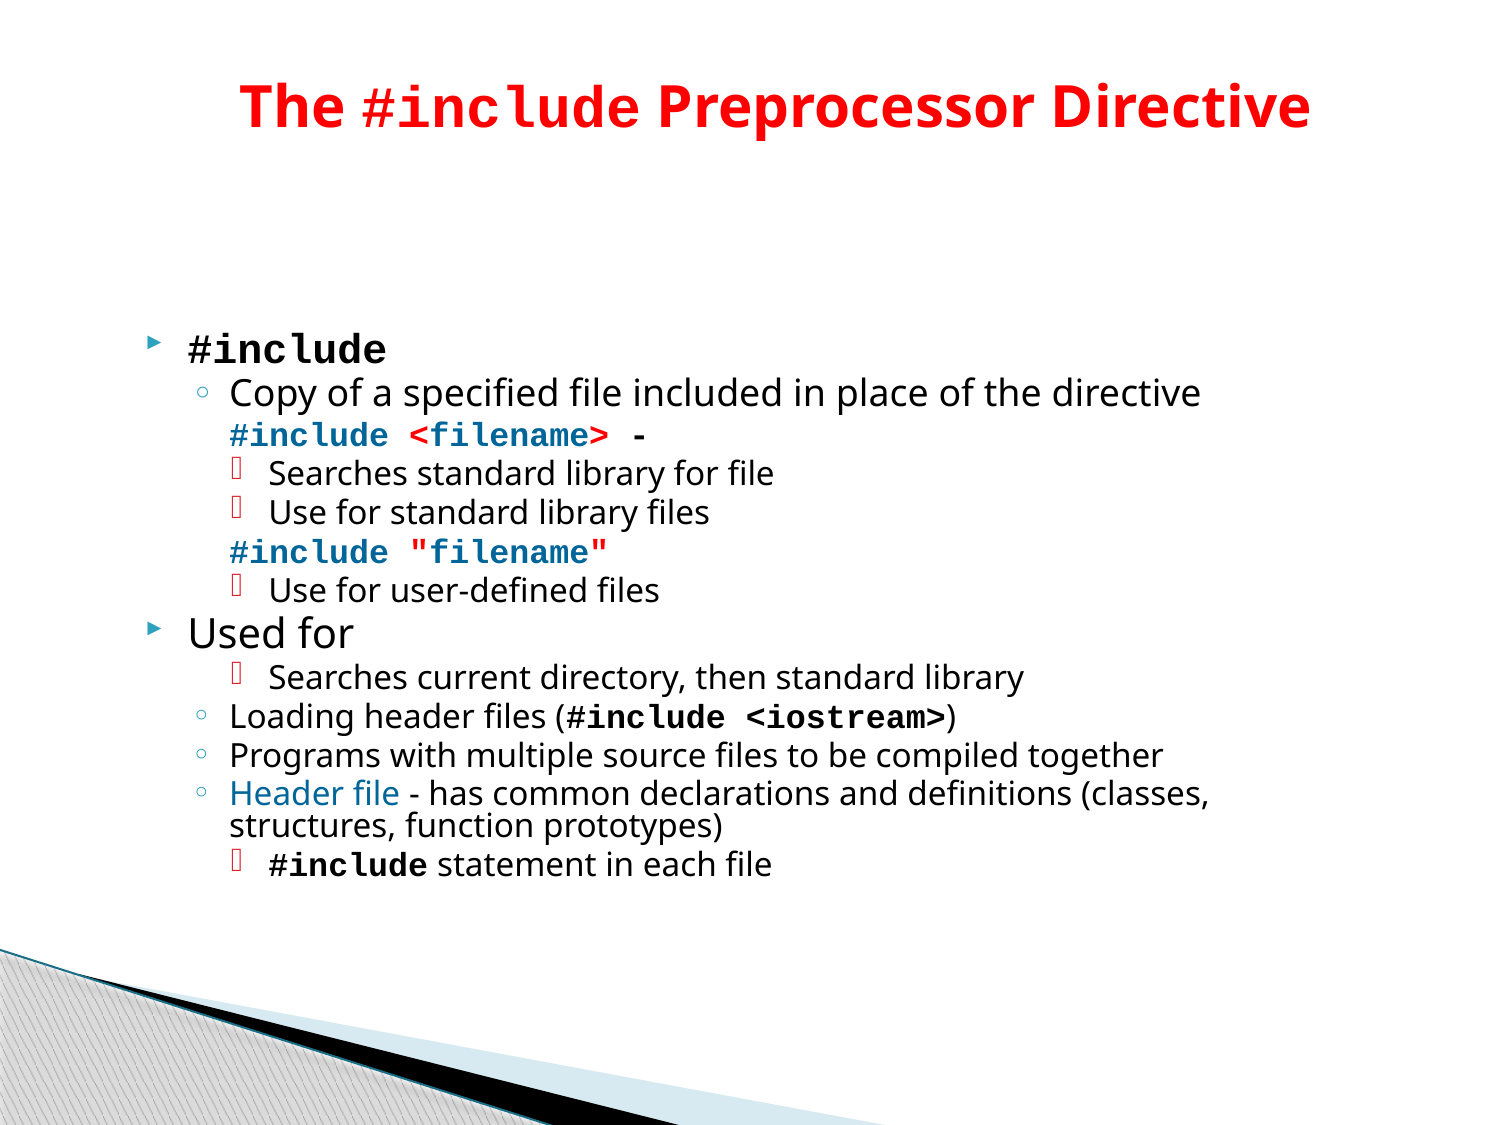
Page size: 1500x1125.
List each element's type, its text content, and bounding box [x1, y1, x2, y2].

list #include Copy of a specified file included in place of the directive #include <filename> - Searches standard library for file Use for standard library files #include "filename" Use for user-defined files Used for Searches current directory, then standard library Loading header files (#include <iostream>) Programs with multiple source files to be compiled together Header file - has common declarations and definitions (classes, structures, function prototypes) #include statement in each file [112, 323, 1388, 972]
title The #include Preprocessor Directive [75, 45, 1425, 233]
